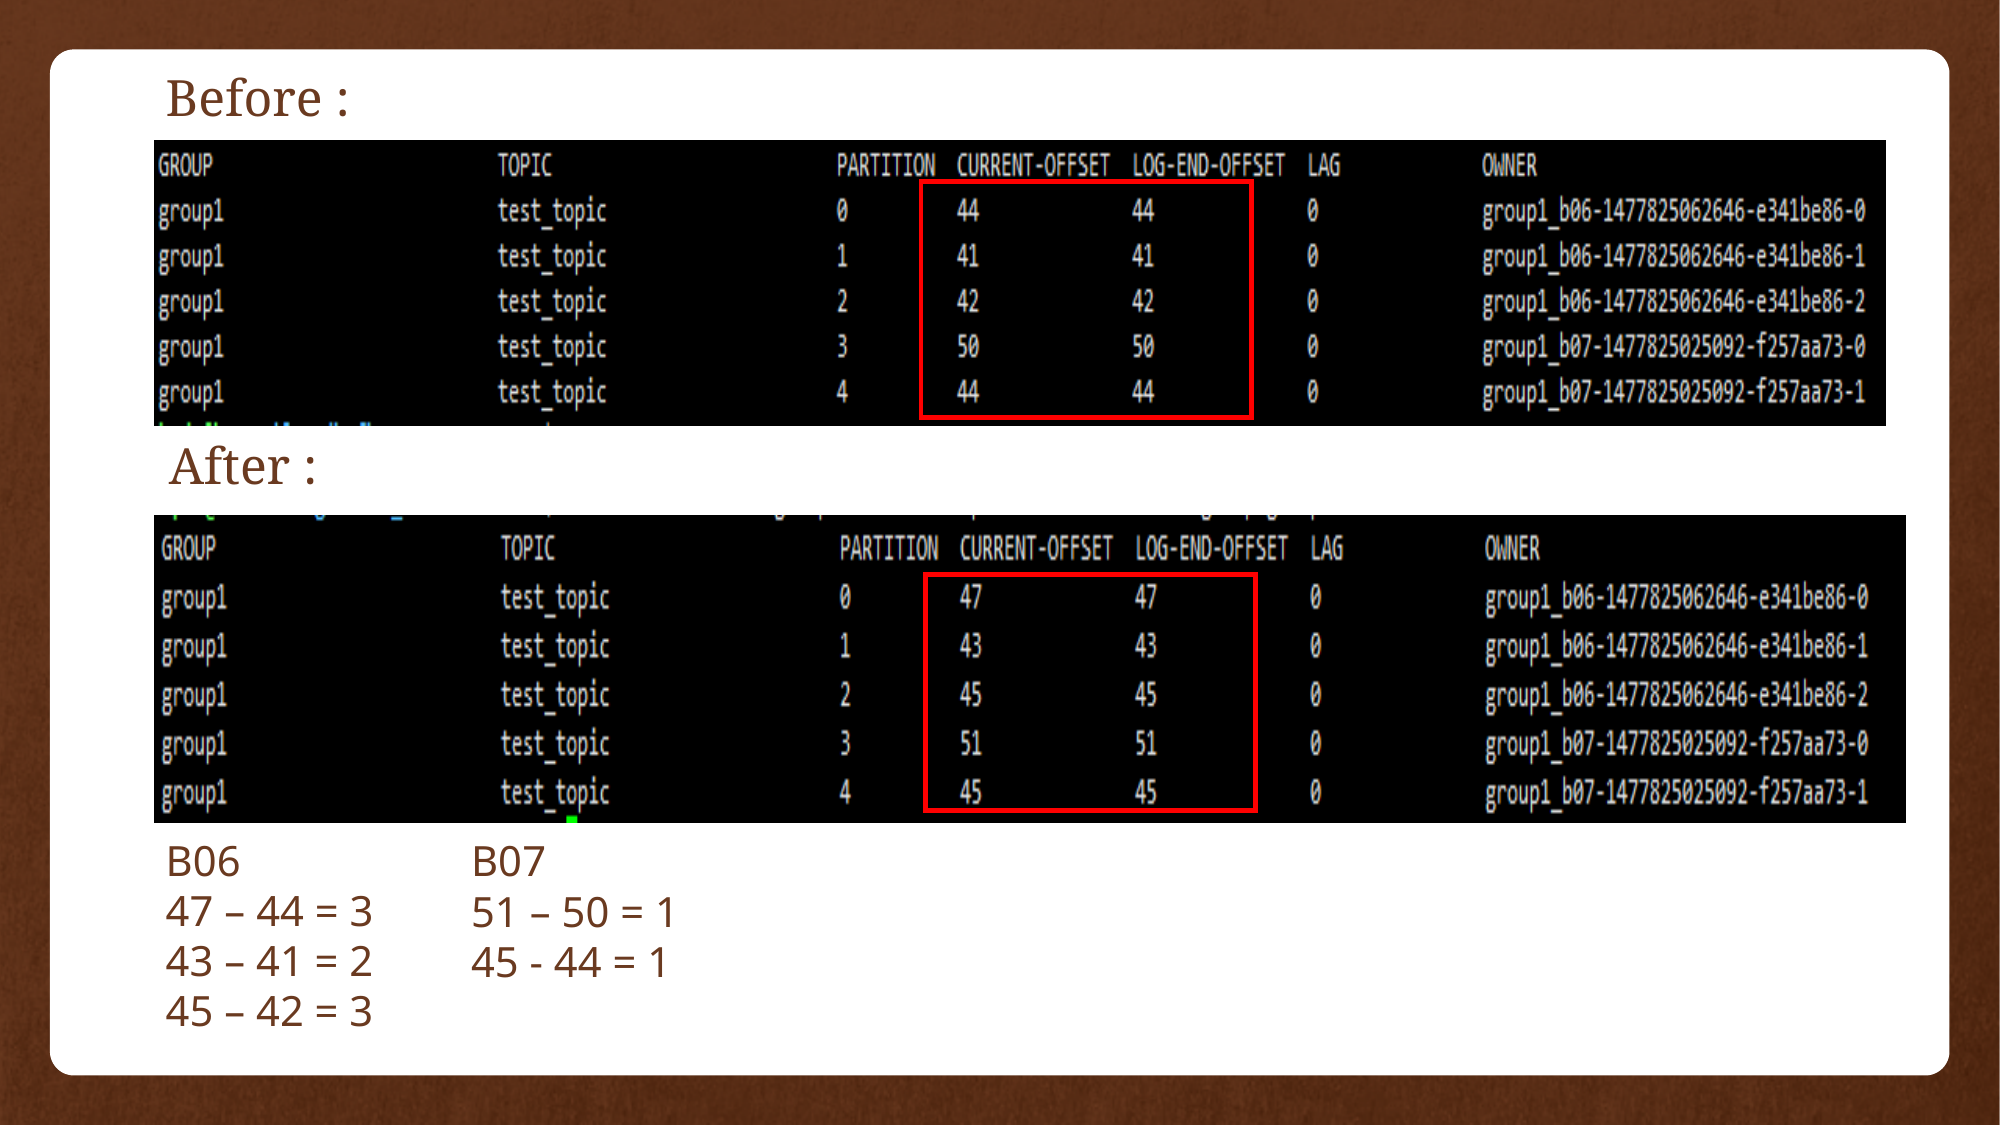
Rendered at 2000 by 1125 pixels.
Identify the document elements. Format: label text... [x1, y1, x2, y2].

picture [153, 140, 1886, 427]
text_box B07 51 – 50 = 1 45 - 44 = 1 [456, 833, 851, 993]
text_box After : [154, 437, 602, 503]
text_box B06 47 – 44 = 3 43 – 41 = 2 45 – 42 = 3 [150, 826, 423, 1042]
text_box Before : [150, 66, 622, 136]
picture [153, 514, 1906, 823]
